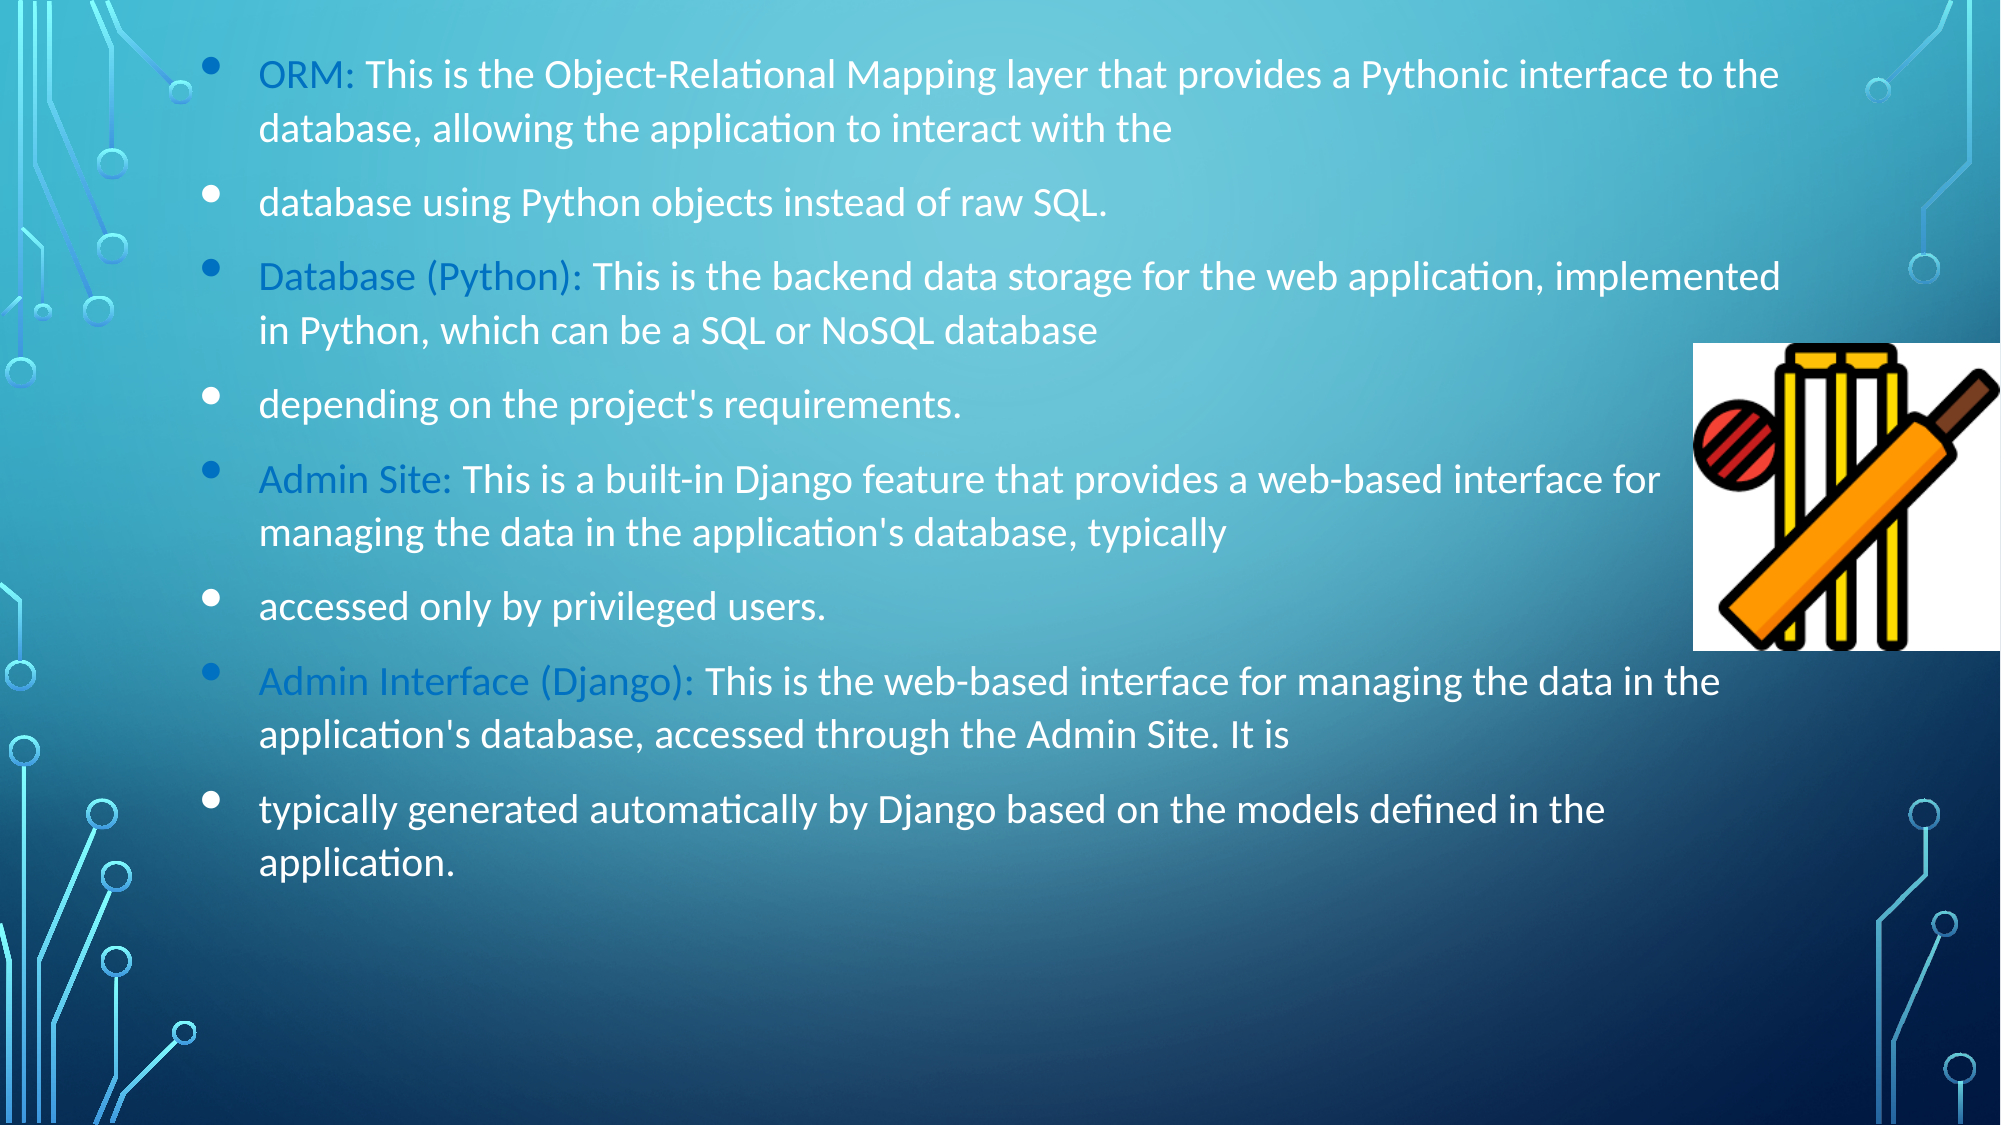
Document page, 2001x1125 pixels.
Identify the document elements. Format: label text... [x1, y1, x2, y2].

picture [1693, 343, 2000, 651]
list ORM: This is the Object-Relational Mapping layer that provides a Pythonic interface to the database, allowing the application to interact with the database using Python objects instead of raw SQL. Database (Python): This is the backend data storage for the web application, implemented in Python, which can be a SQL or NoSQL database depending on the project's requirements. Admin Site: This is a built-in Django feature that provides a web-based interface for managing the data in the application's database, typically accessed only by privileged users. Admin Interface (Django): This is the web-based interface for managing the data in the application's database, accessed through the Admin Site. It is typically generated automatically by Django based on the models defined in the application. [187, 35, 1813, 944]
